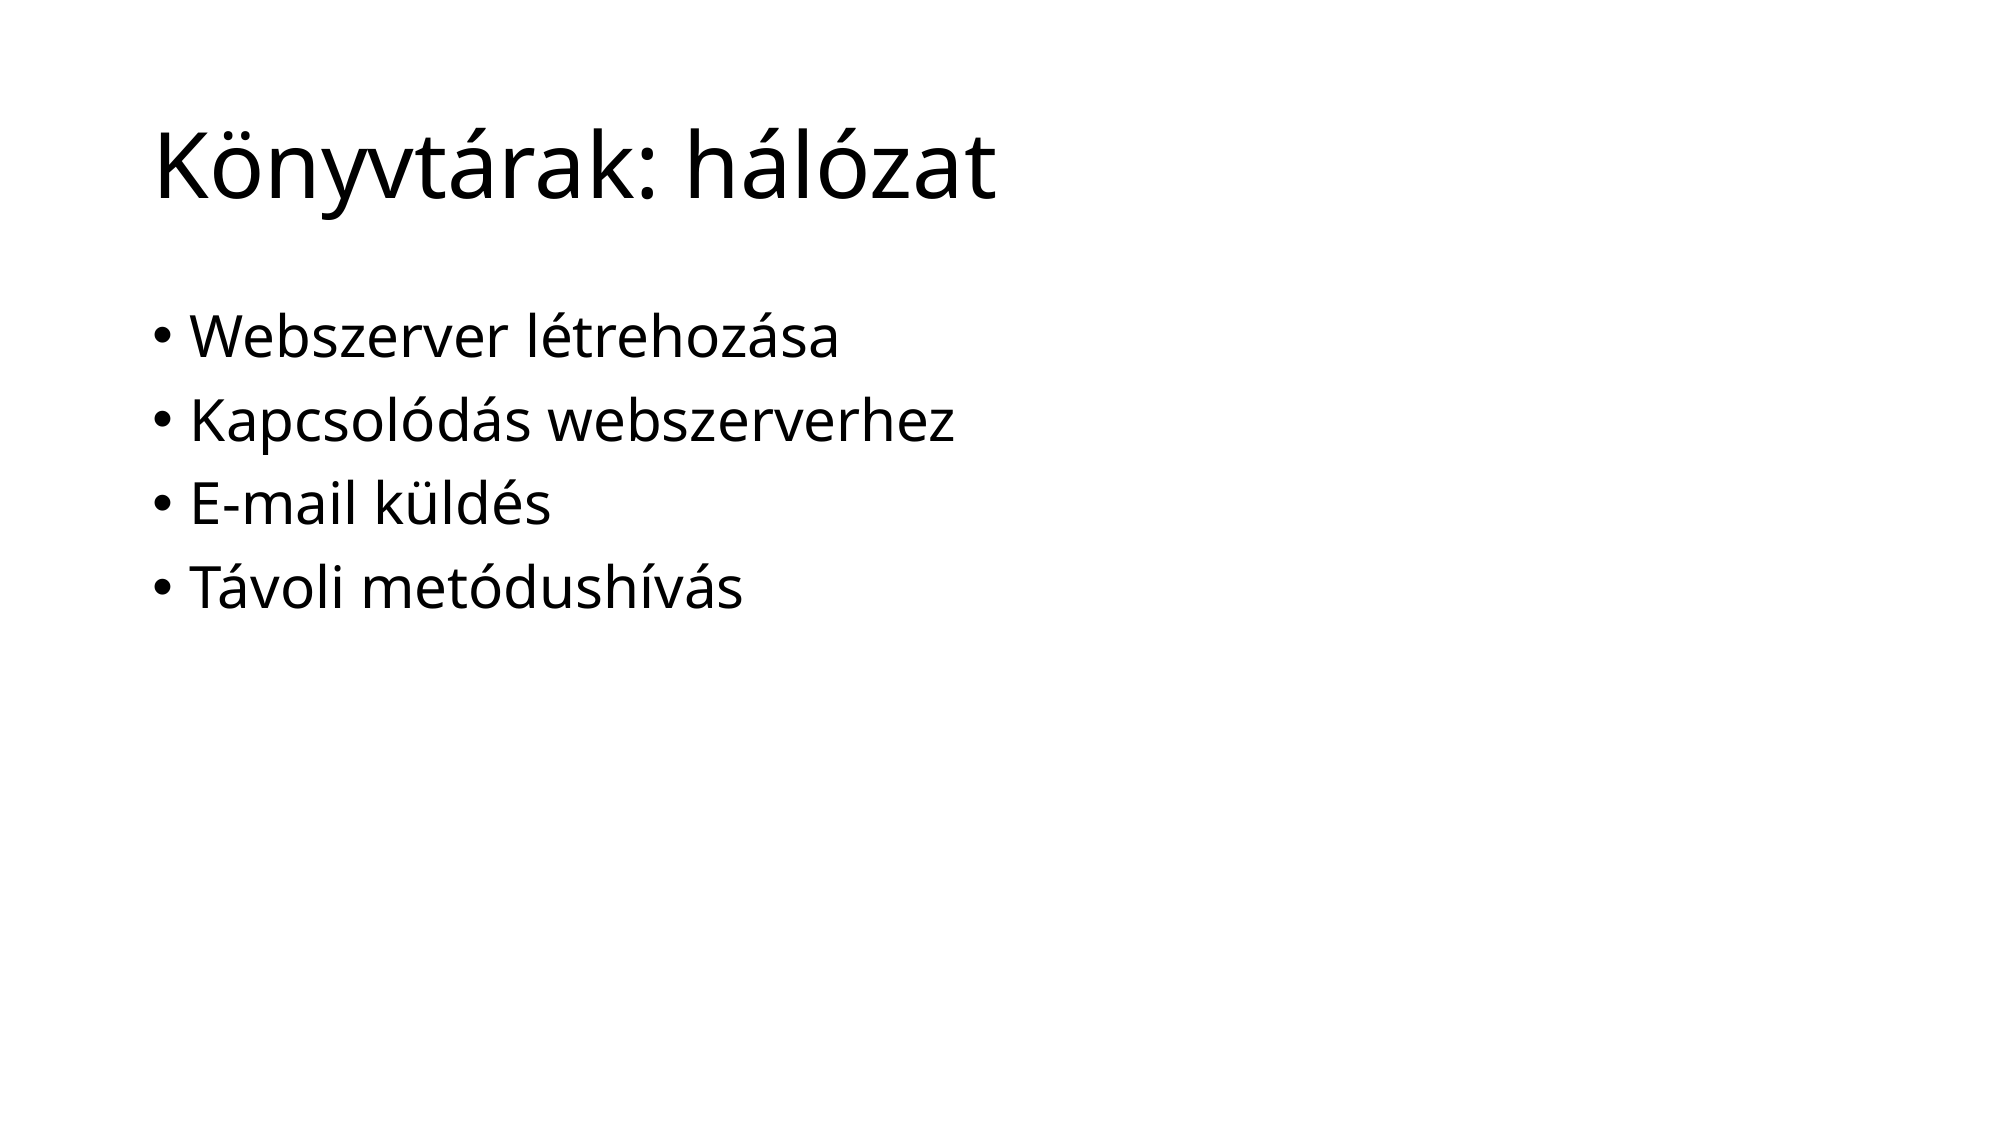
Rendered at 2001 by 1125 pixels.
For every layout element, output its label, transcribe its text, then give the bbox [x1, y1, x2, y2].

list Webszerver létrehozása Kapcsolódás webszerverhez E-mail küldés Távoli metódushívás [137, 299, 1863, 1014]
title Könyvtárak: hálózat [137, 59, 1863, 278]
